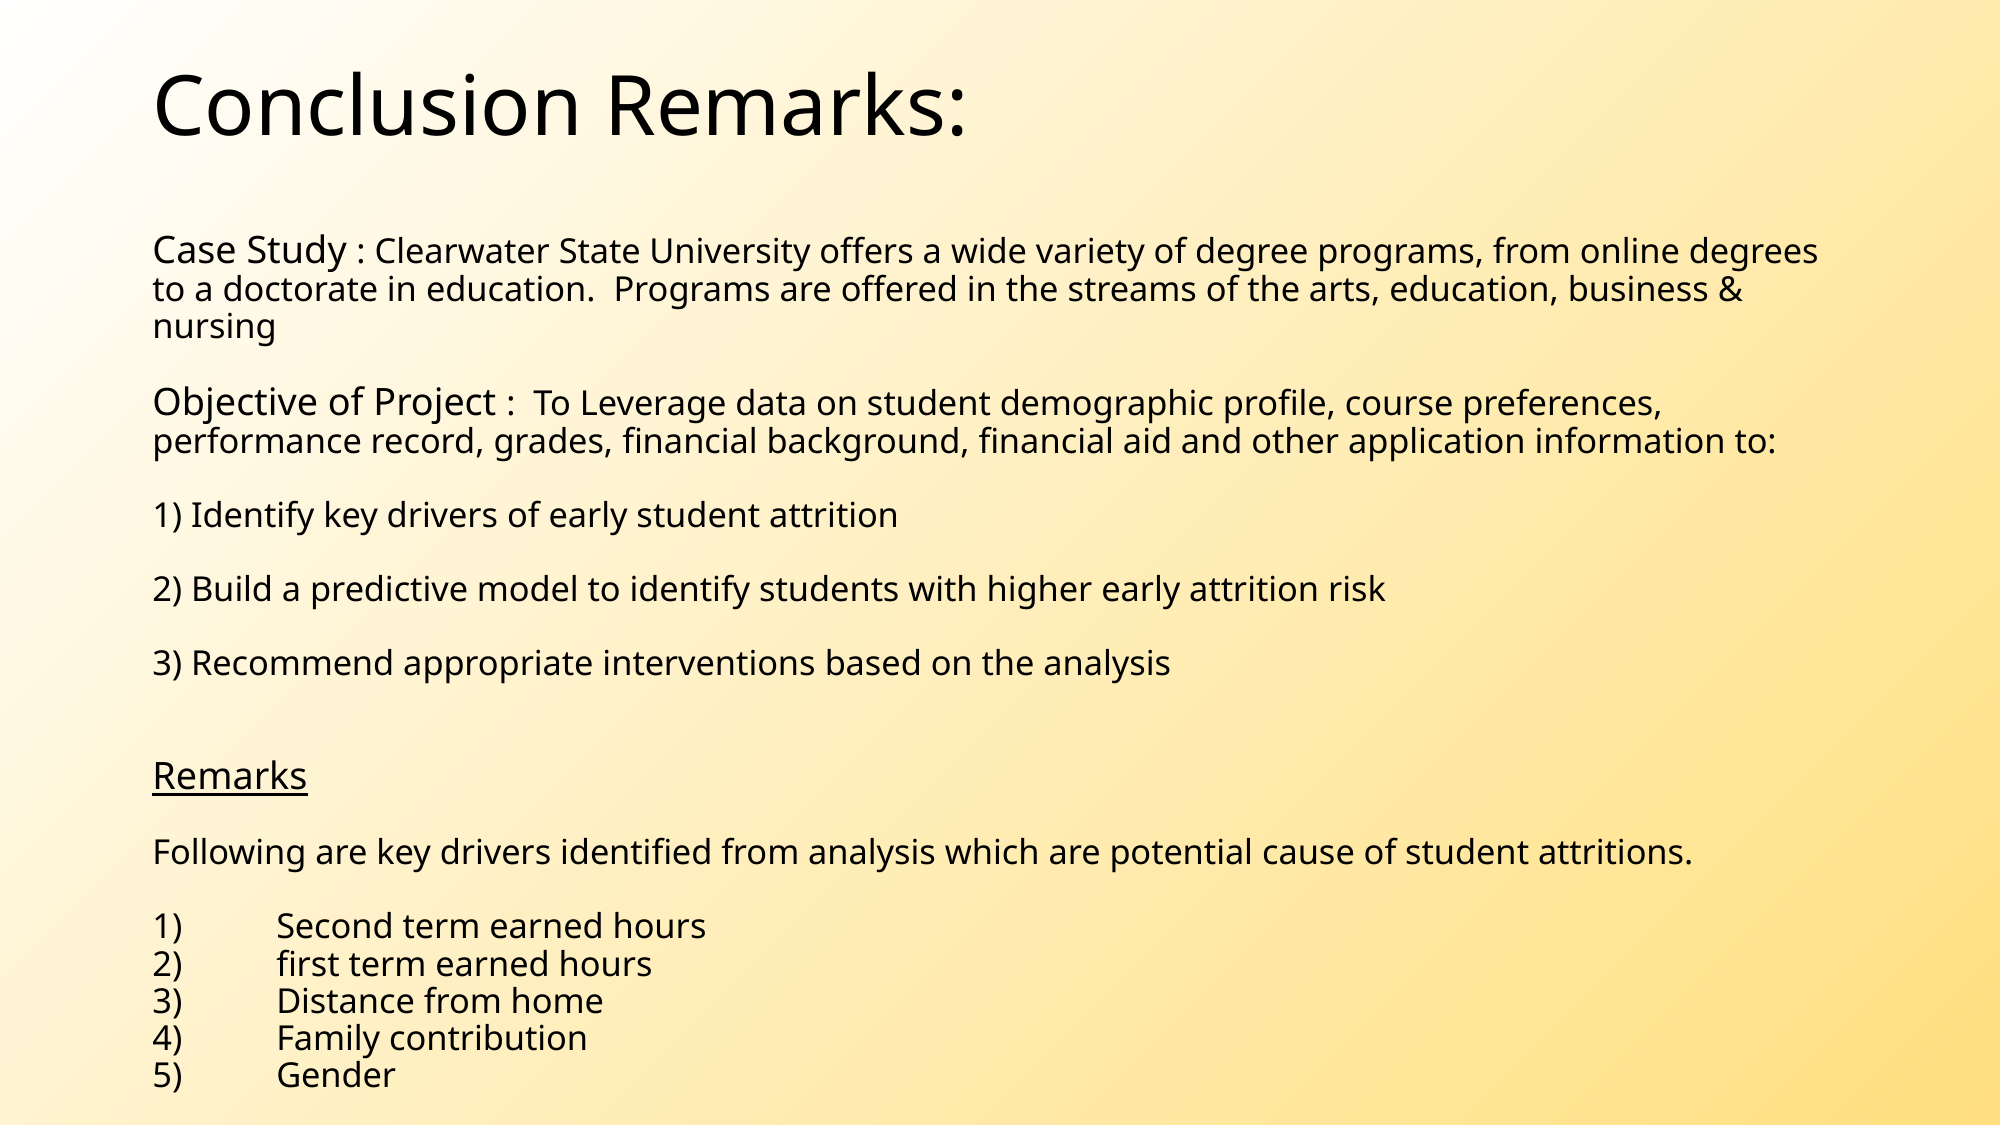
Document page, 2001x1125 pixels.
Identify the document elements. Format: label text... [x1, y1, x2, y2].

list Case Study : Clearwater State University offers a wide variety of degree programs, from online degrees to a doctorate in education. Programs are offered in the streams of the arts, education, business & nursing Objective of Project : To Leverage data on student demographic profile, course preferences, performance record, grades, financial background, financial aid and other application information to: 1) Identify key drivers of early student attrition 2) Build a predictive model to identify students with higher early attrition risk 3) Recommend appropriate interventions based on the analysis Remarks Following are key drivers identified from analysis which are potential cause of student attritions. Second term earned hours first term earned hours Distance from home Family contribution Gender [137, 182, 1863, 1125]
title Conclusion Remarks: [137, 0, 1863, 182]
